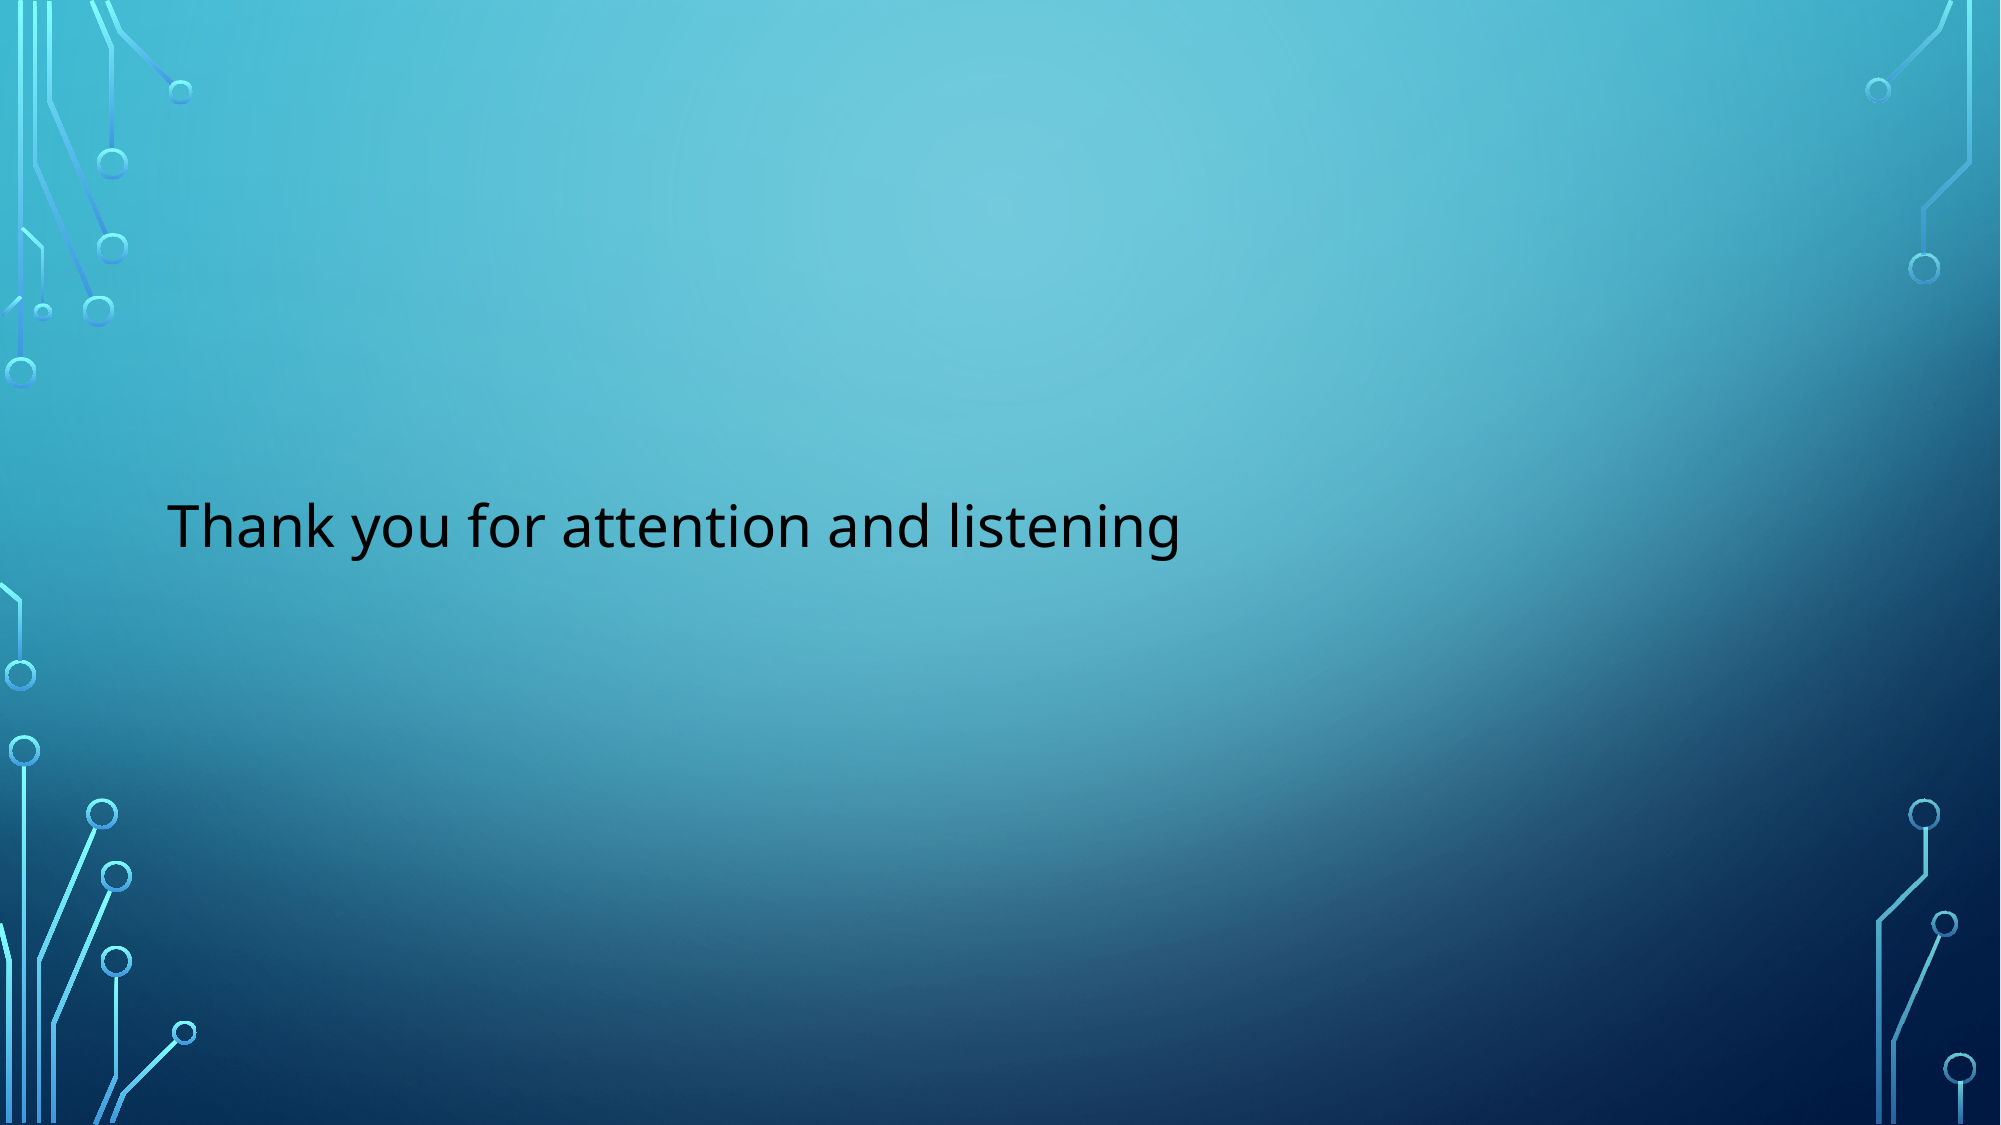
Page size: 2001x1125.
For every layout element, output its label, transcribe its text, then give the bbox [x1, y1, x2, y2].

text_box Thank you for attention and listening [153, 481, 1498, 567]
